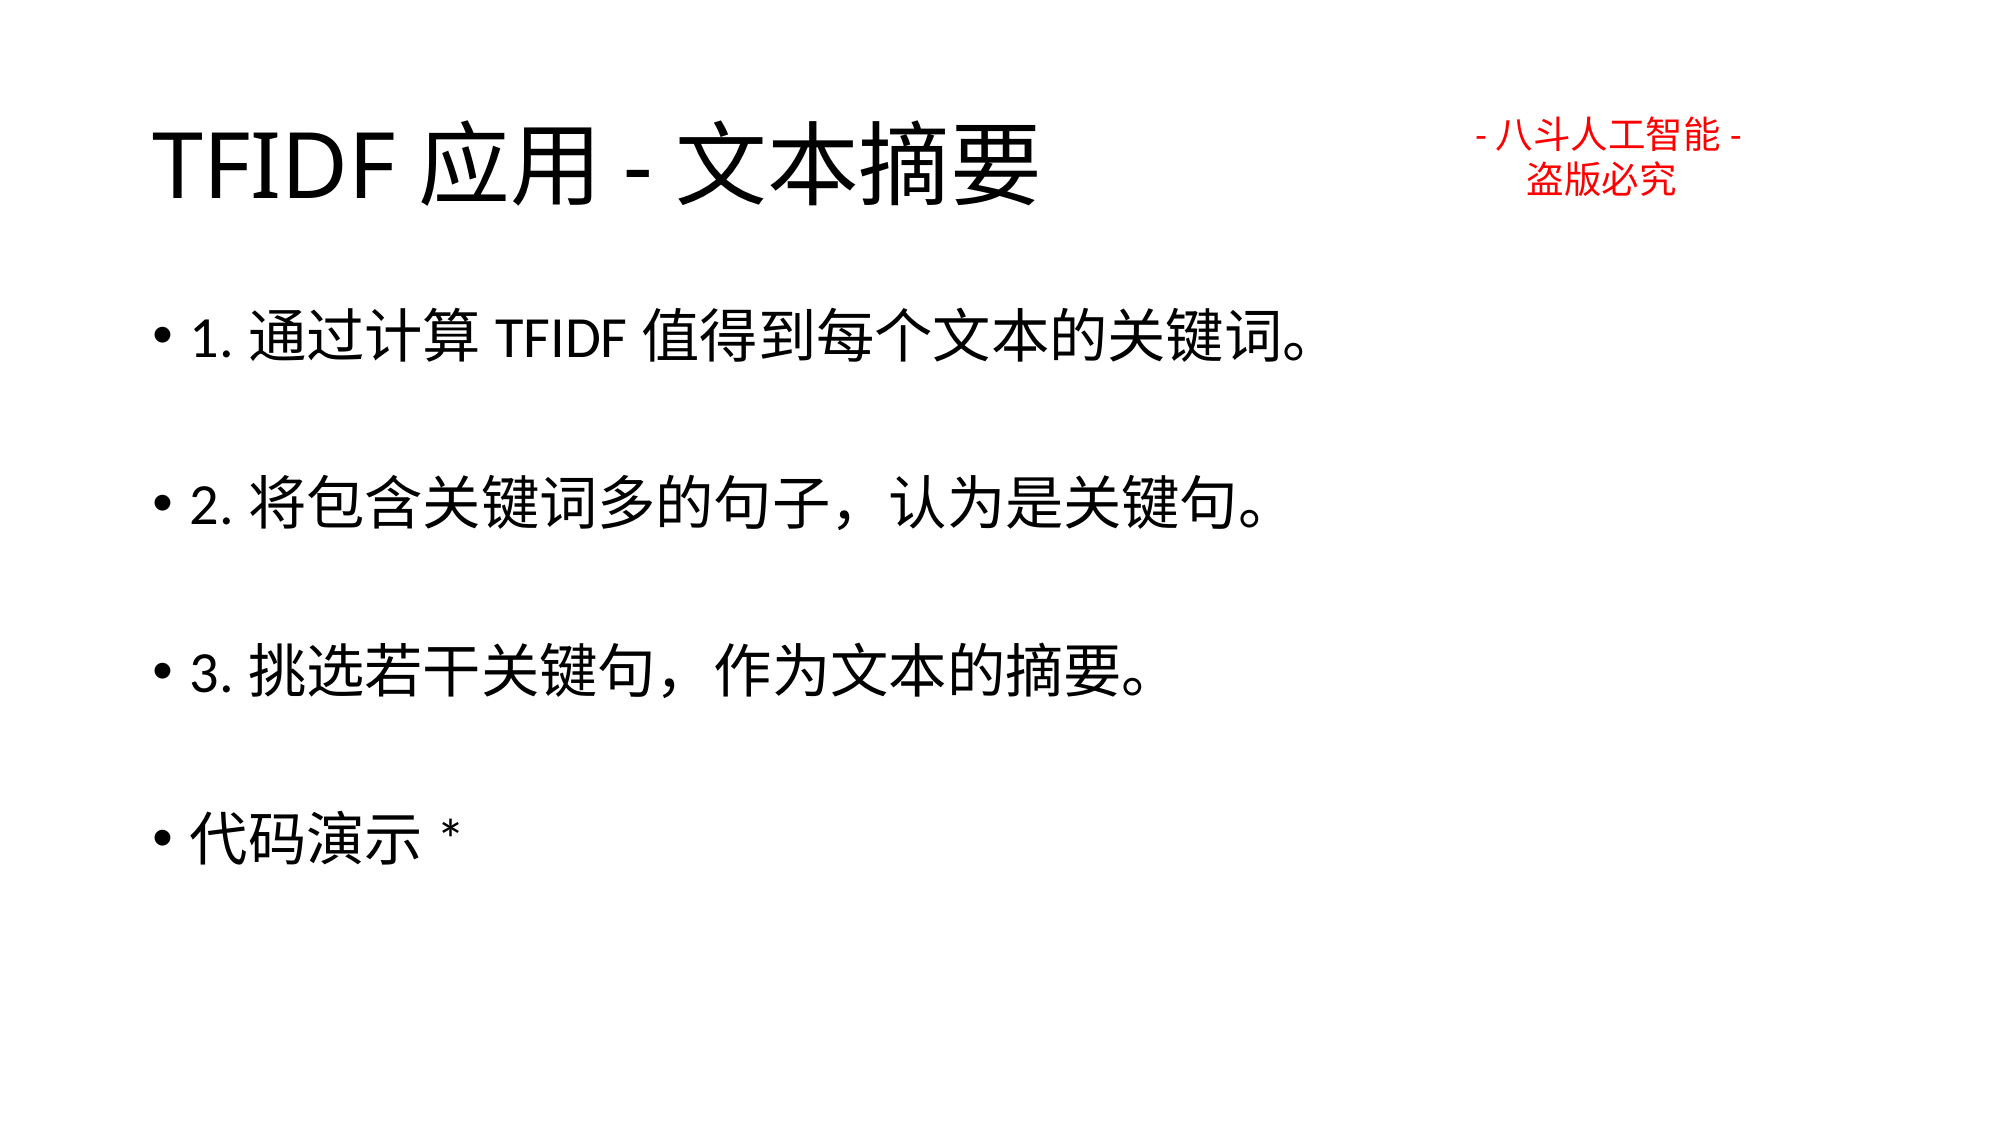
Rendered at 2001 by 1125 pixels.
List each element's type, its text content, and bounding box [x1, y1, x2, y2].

title TFIDF应用-文本摘要 [137, 59, 1863, 278]
text_box -八斗人工智能- 盗版必究 [1460, 103, 1816, 208]
list 1.通过计算TFIDF值得到每个文本的关键词。 2.将包含关键词多的句子，认为是关键句。 3.挑选若干关键句，作为文本的摘要。 代码演示* [137, 299, 1863, 1014]
